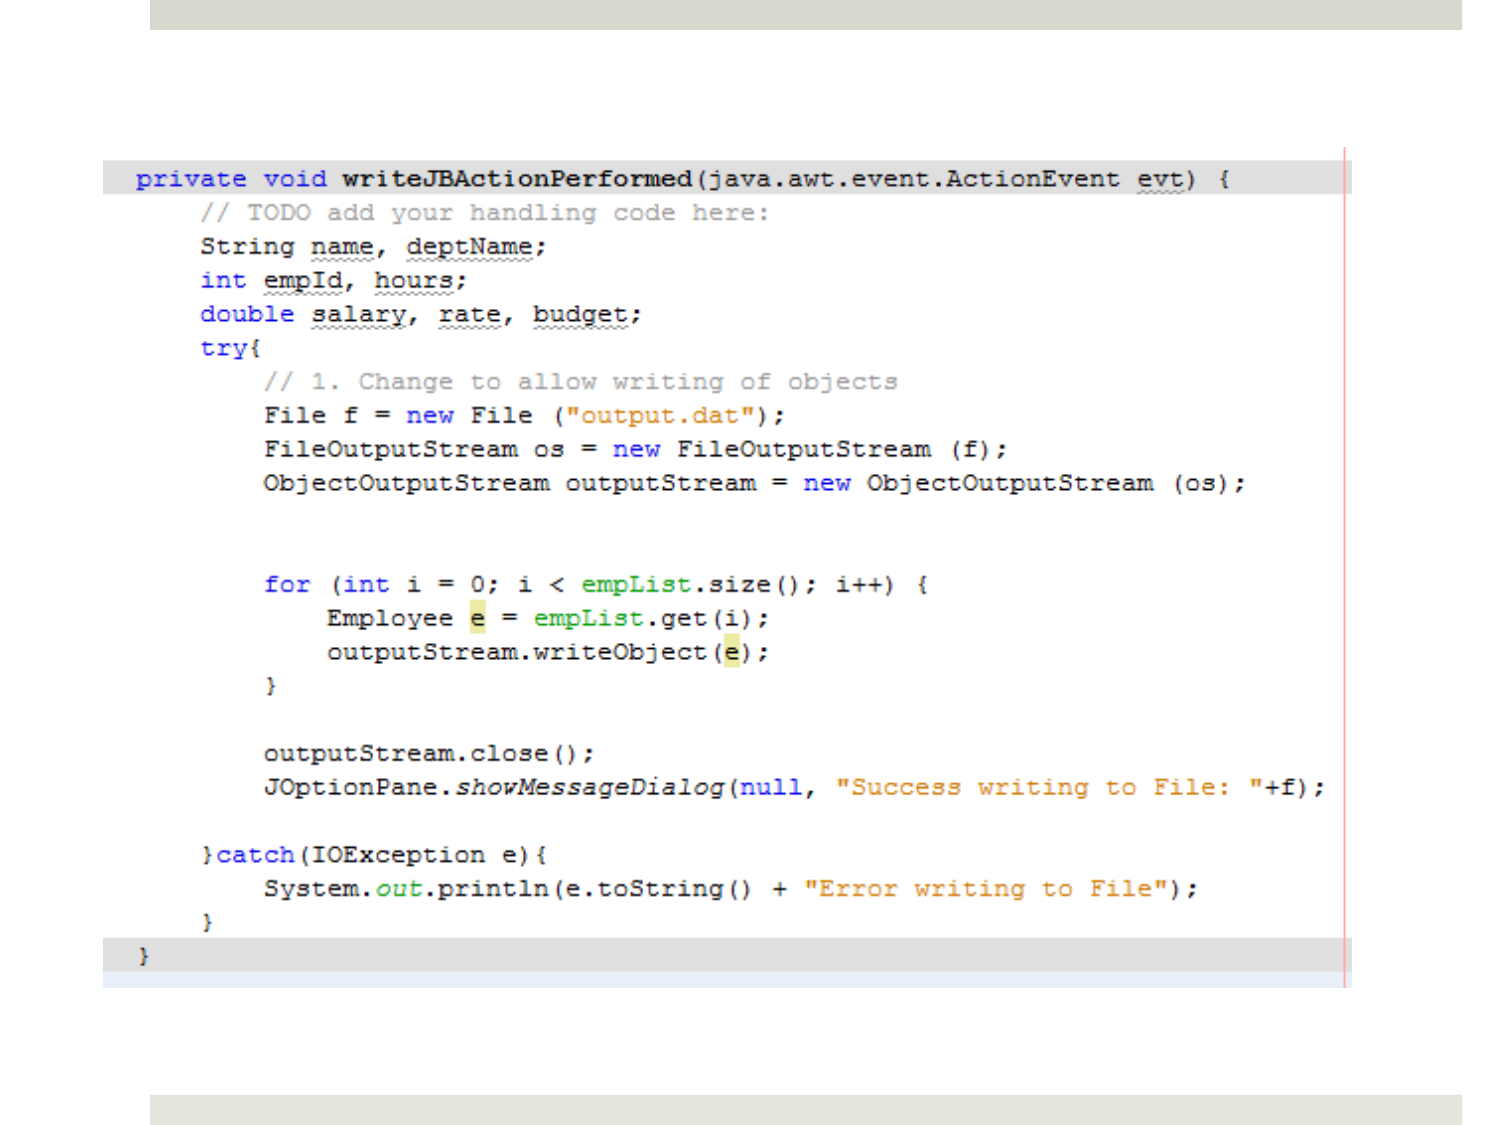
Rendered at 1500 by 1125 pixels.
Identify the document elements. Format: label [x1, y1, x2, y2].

picture [102, 147, 1353, 988]
